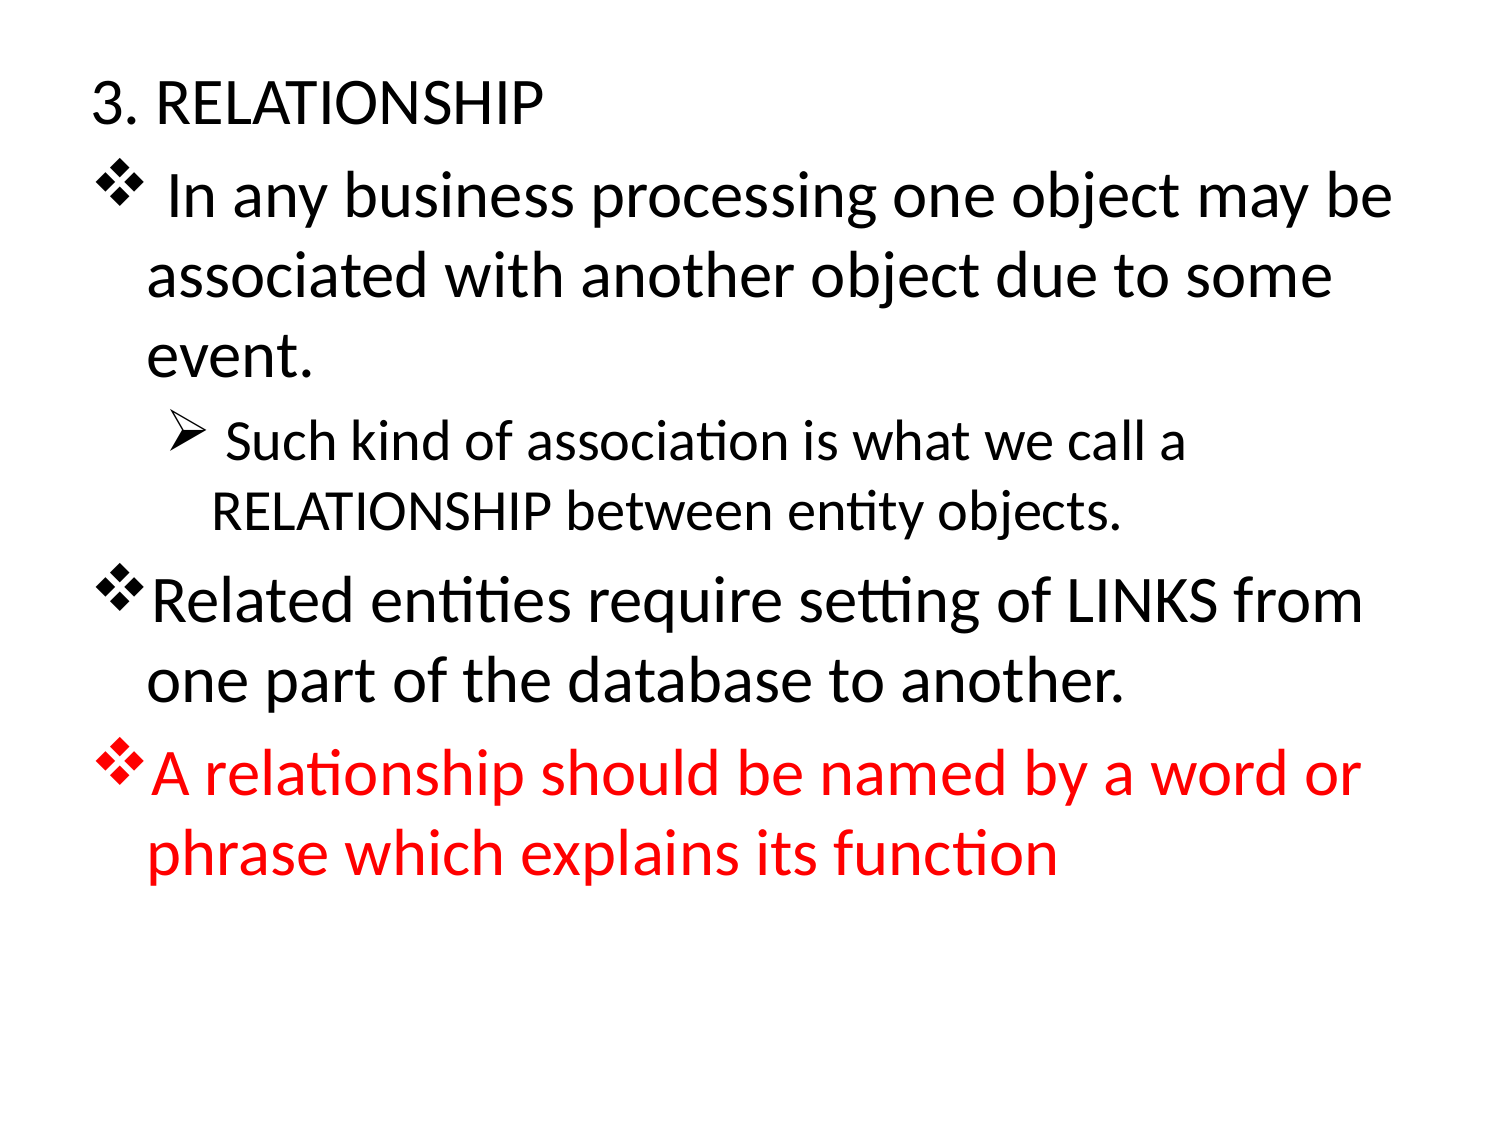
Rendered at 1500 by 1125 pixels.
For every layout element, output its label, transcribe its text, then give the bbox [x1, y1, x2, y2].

list 3. RELATIONSHIP In any business processing one object may be associated with another object due to some event. Such kind of association is what we call a RELATIONSHIP between entity objects. Related entities require setting of LINKS from one part of the database to another. A relationship should be named by a word or phrase which explains its function [75, 50, 1425, 1005]
